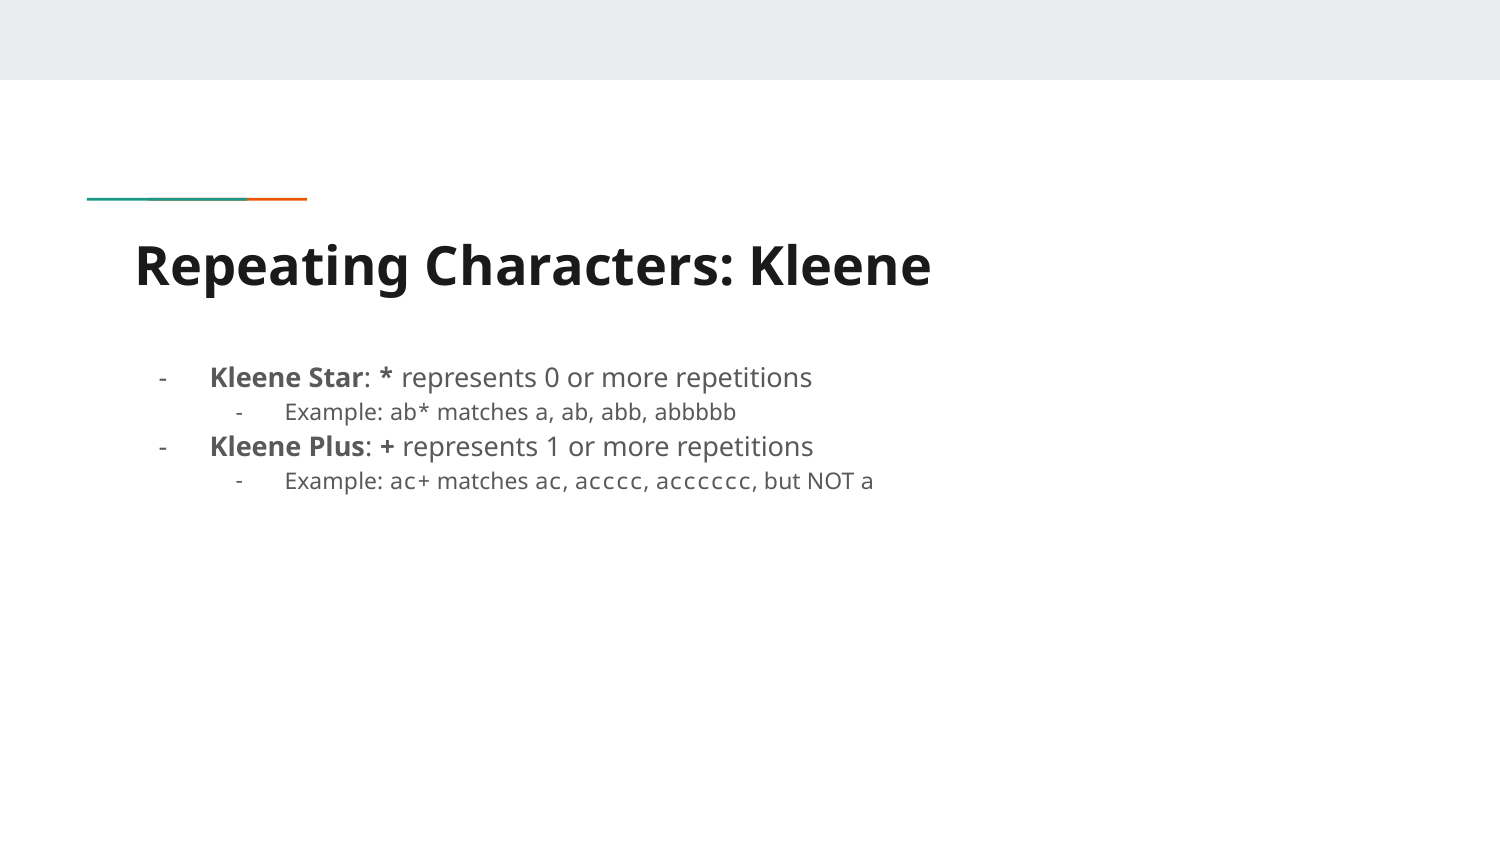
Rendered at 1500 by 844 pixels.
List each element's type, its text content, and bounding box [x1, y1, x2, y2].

title Repeating Characters: Kleene [119, 216, 1381, 305]
list Kleene Star: * represents 0 or more repetitions Example: ab* matches a, ab, abb, abbbbb Kleene Plus: + represents 1 or more repetitions Example: ac+ matches ac, acccc, acccccc, but NOT a [119, 341, 1381, 712]
